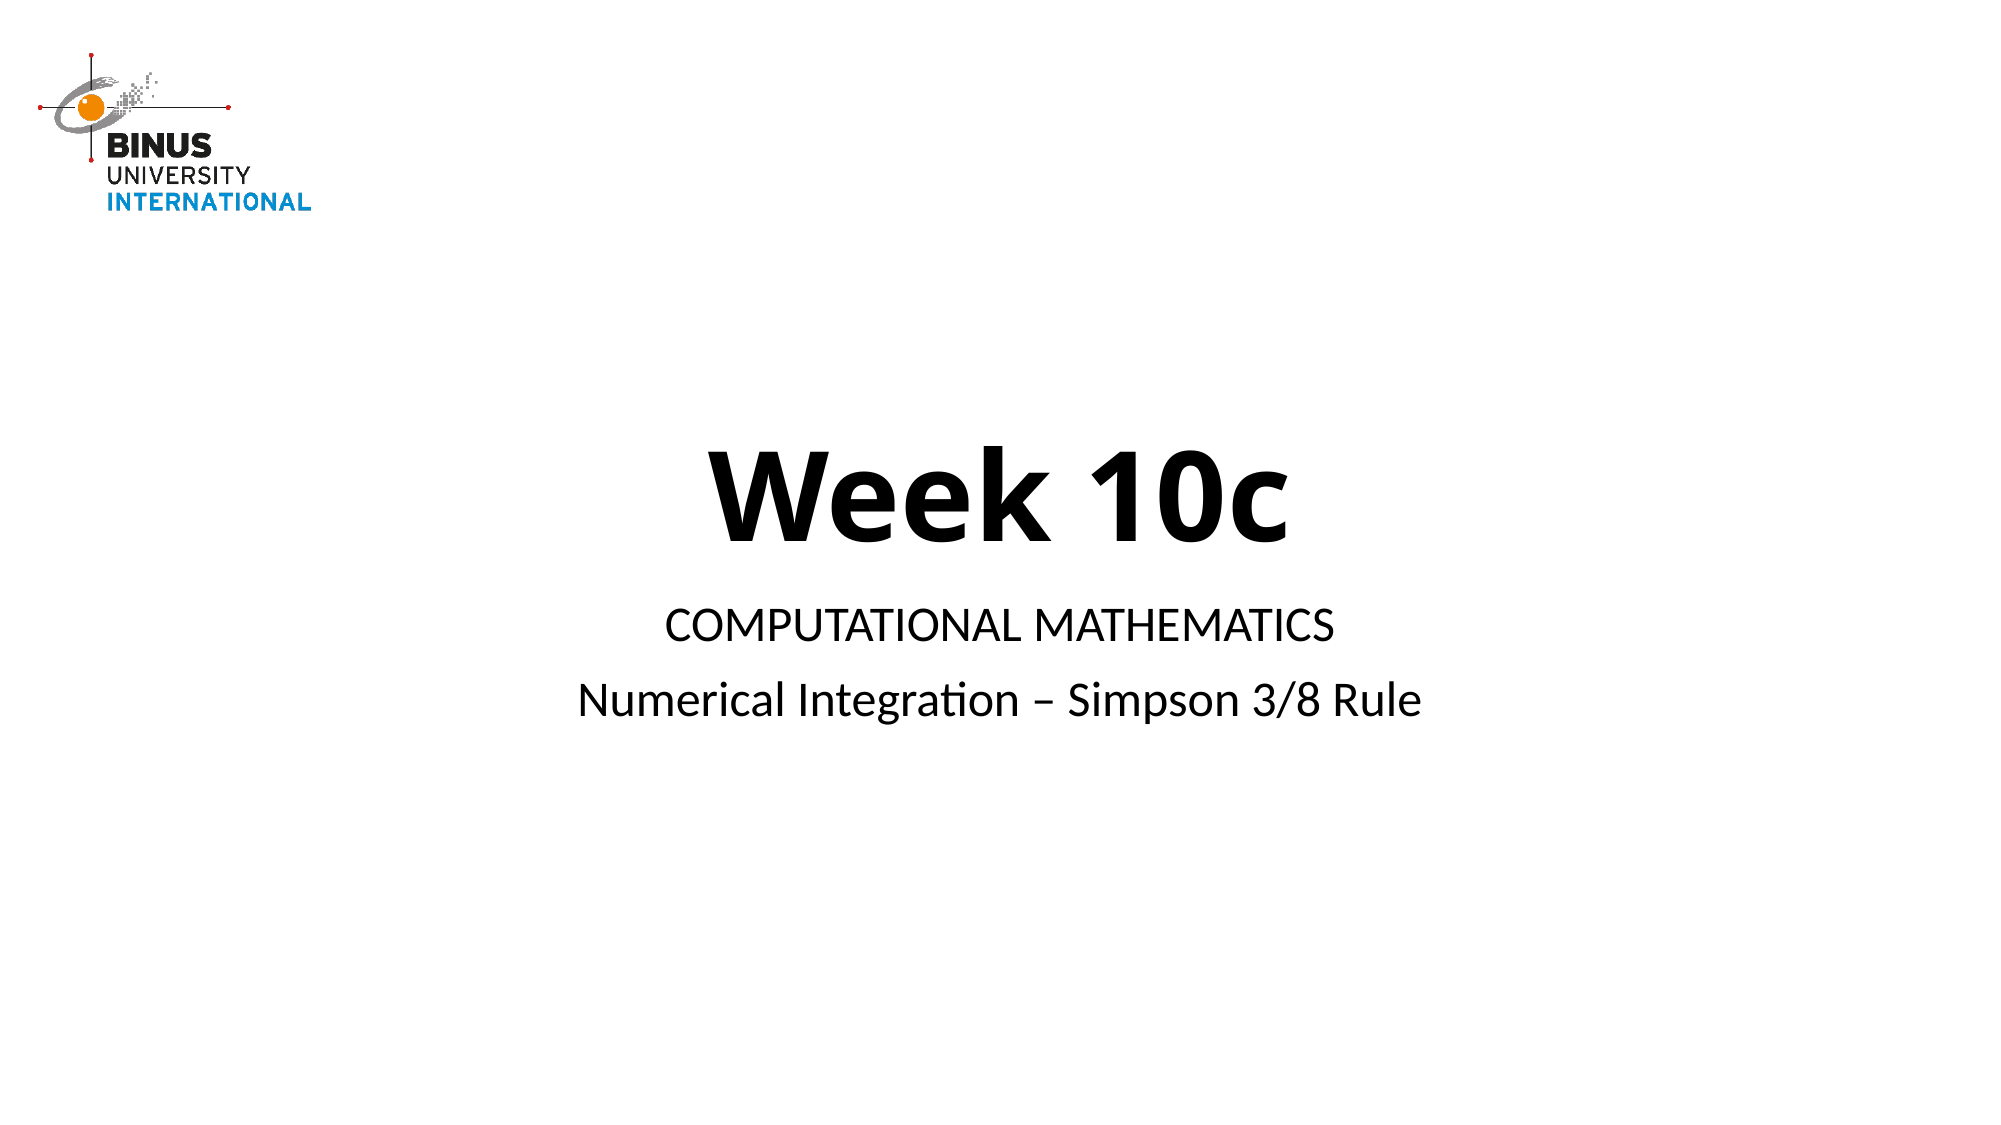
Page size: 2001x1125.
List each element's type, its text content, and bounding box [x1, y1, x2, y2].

title Week 10c [249, 184, 1750, 576]
picture [0, 0, 348, 269]
subtitle COMPUTATIONAL MATHEMATICS Numerical Integration – Simpson 3/8 Rule [249, 590, 1750, 863]
